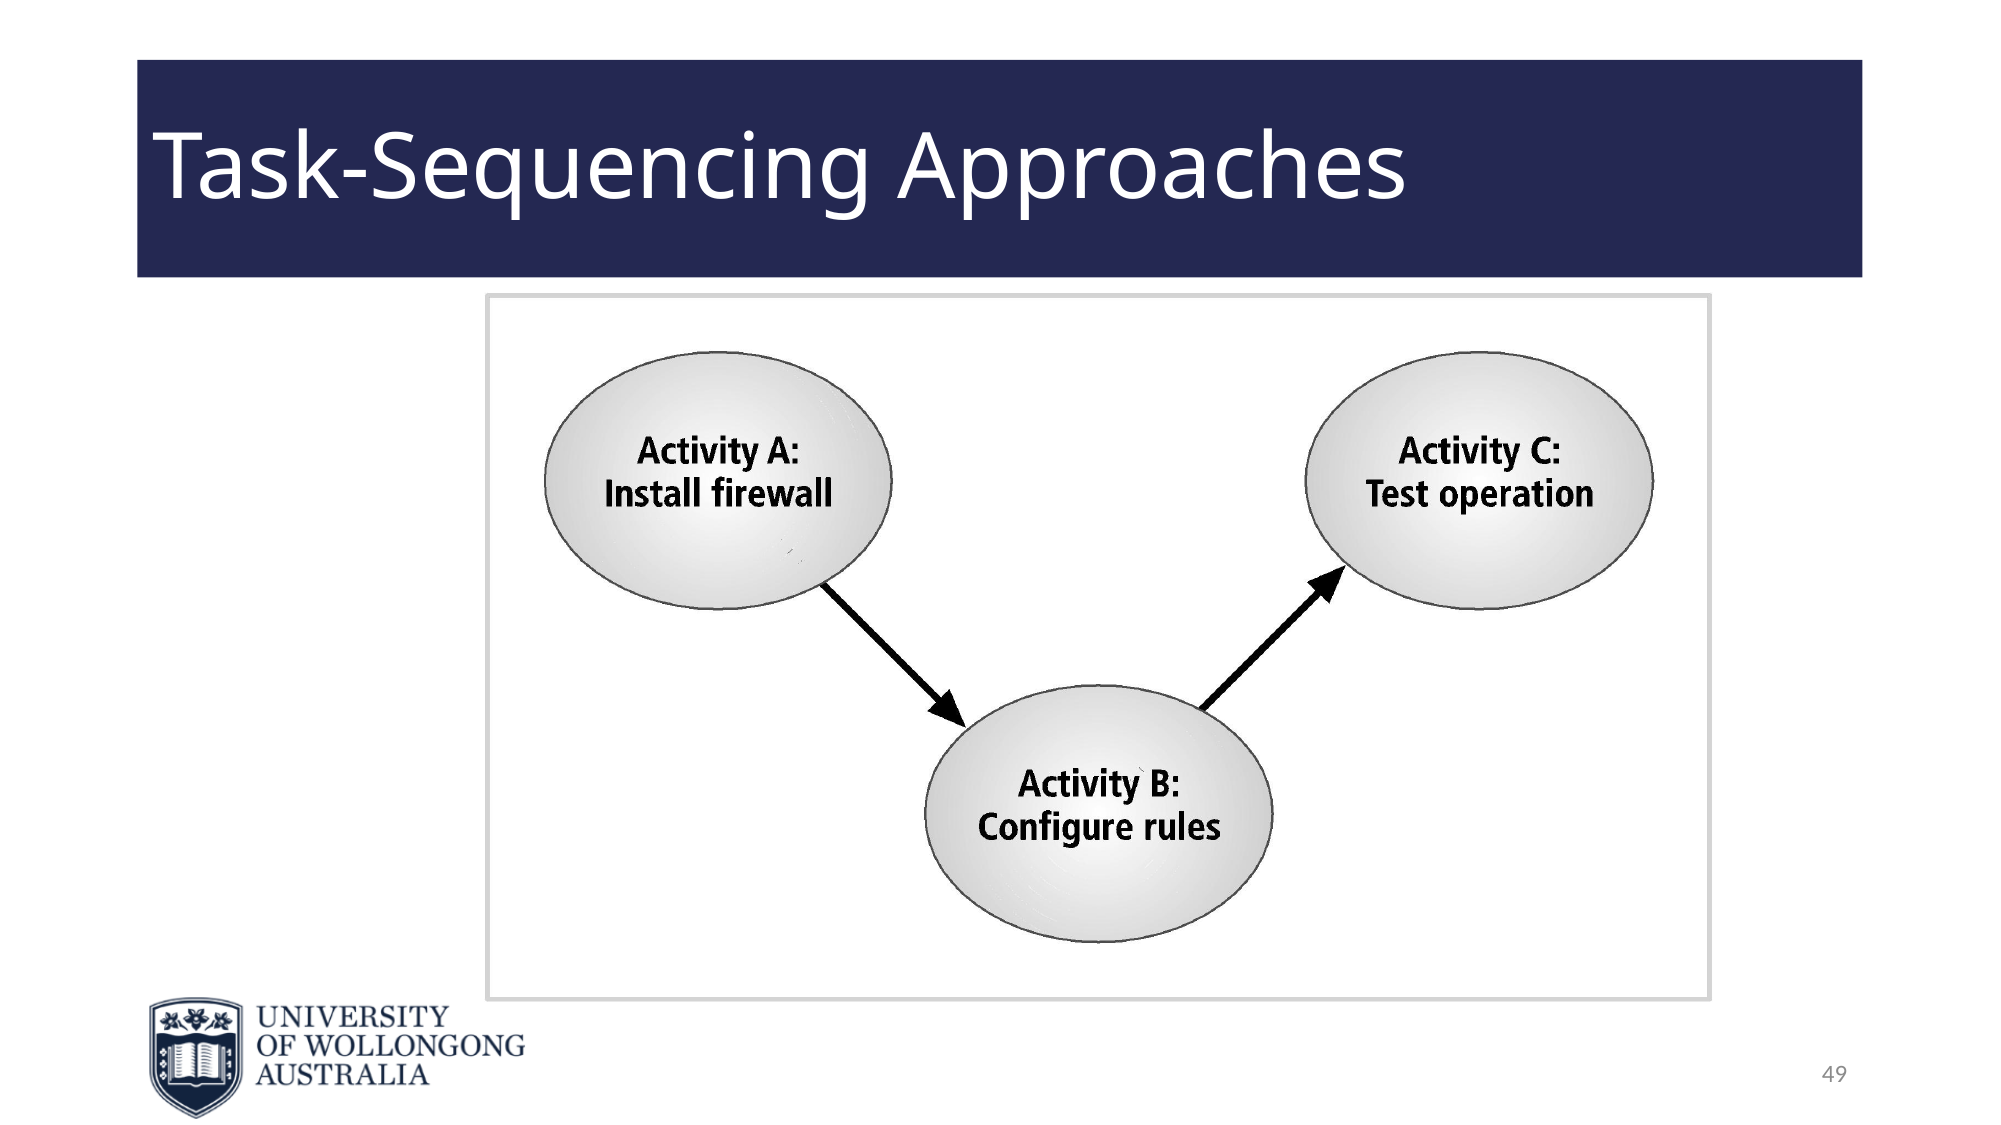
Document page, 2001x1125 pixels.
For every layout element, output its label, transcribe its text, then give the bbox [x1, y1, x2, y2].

slide_number 49 [1412, 1042, 1863, 1103]
title Task-Sequencing Approaches [137, 59, 1863, 278]
picture [137, 292, 1713, 1125]
